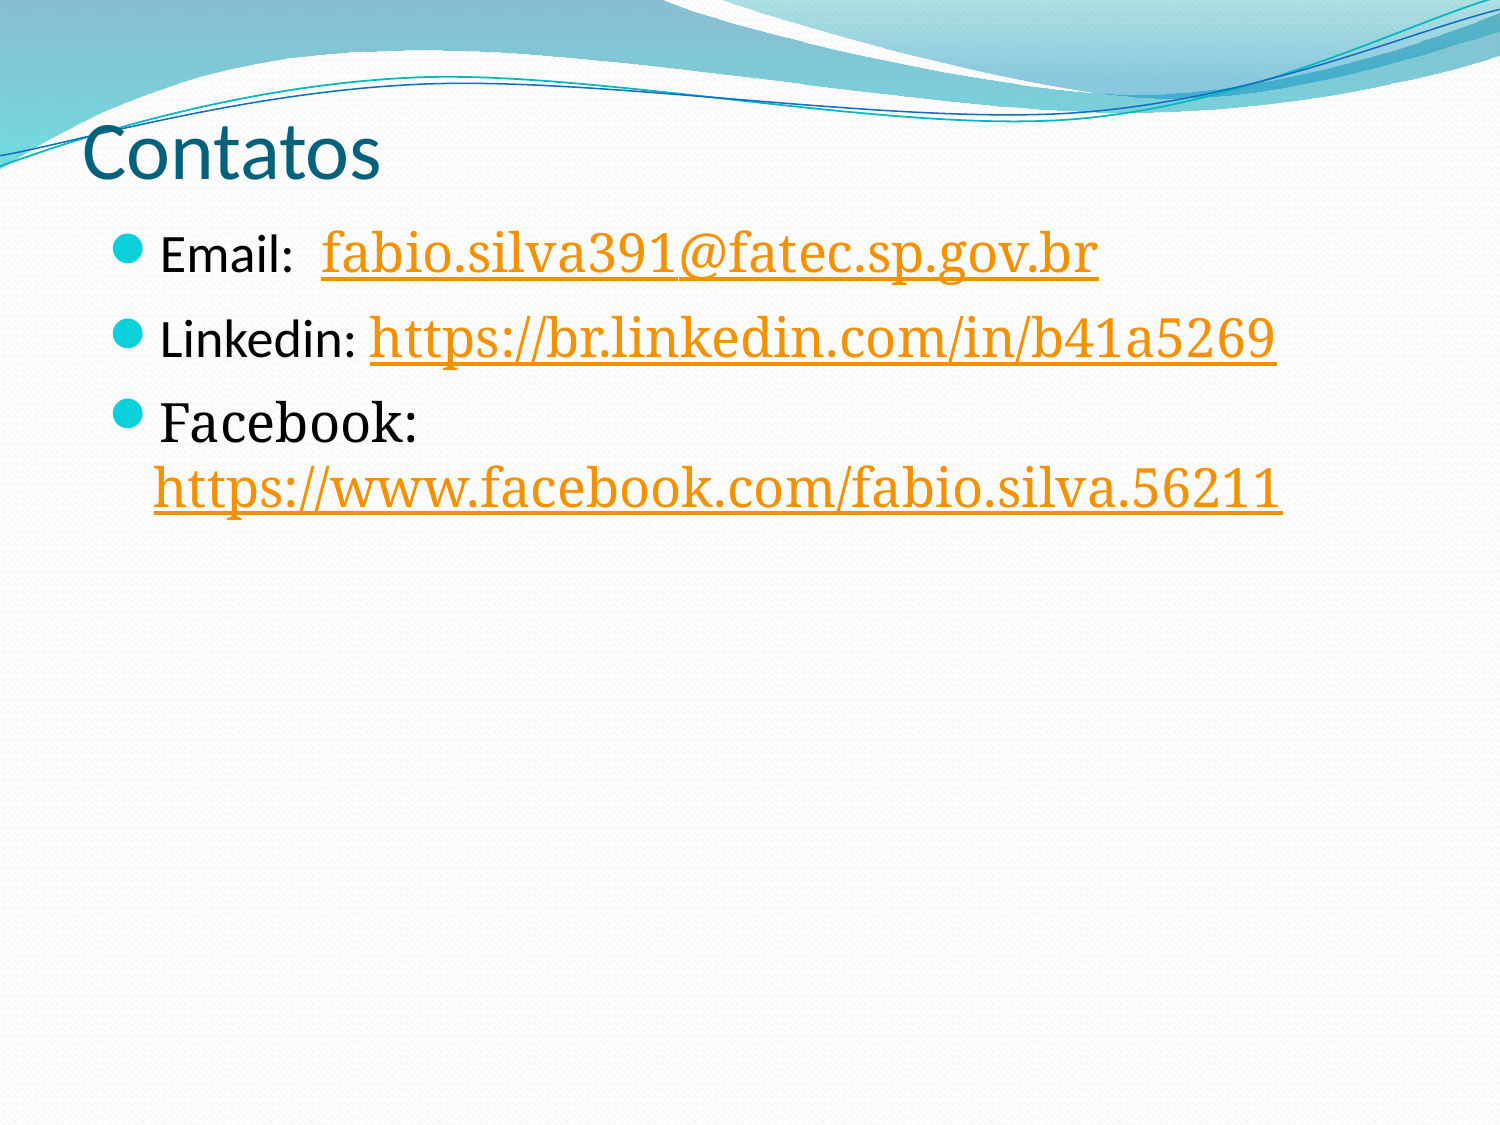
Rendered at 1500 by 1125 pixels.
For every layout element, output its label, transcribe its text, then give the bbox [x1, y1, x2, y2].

title Contatos [82, 35, 1432, 197]
list Email: fabio.silva391@fatec.sp.gov.br Linkedin: https://br.linkedin.com/in/b41a5269 Facebook: https://www.facebook.com/fabio.silva.56211 [93, 210, 1444, 966]
